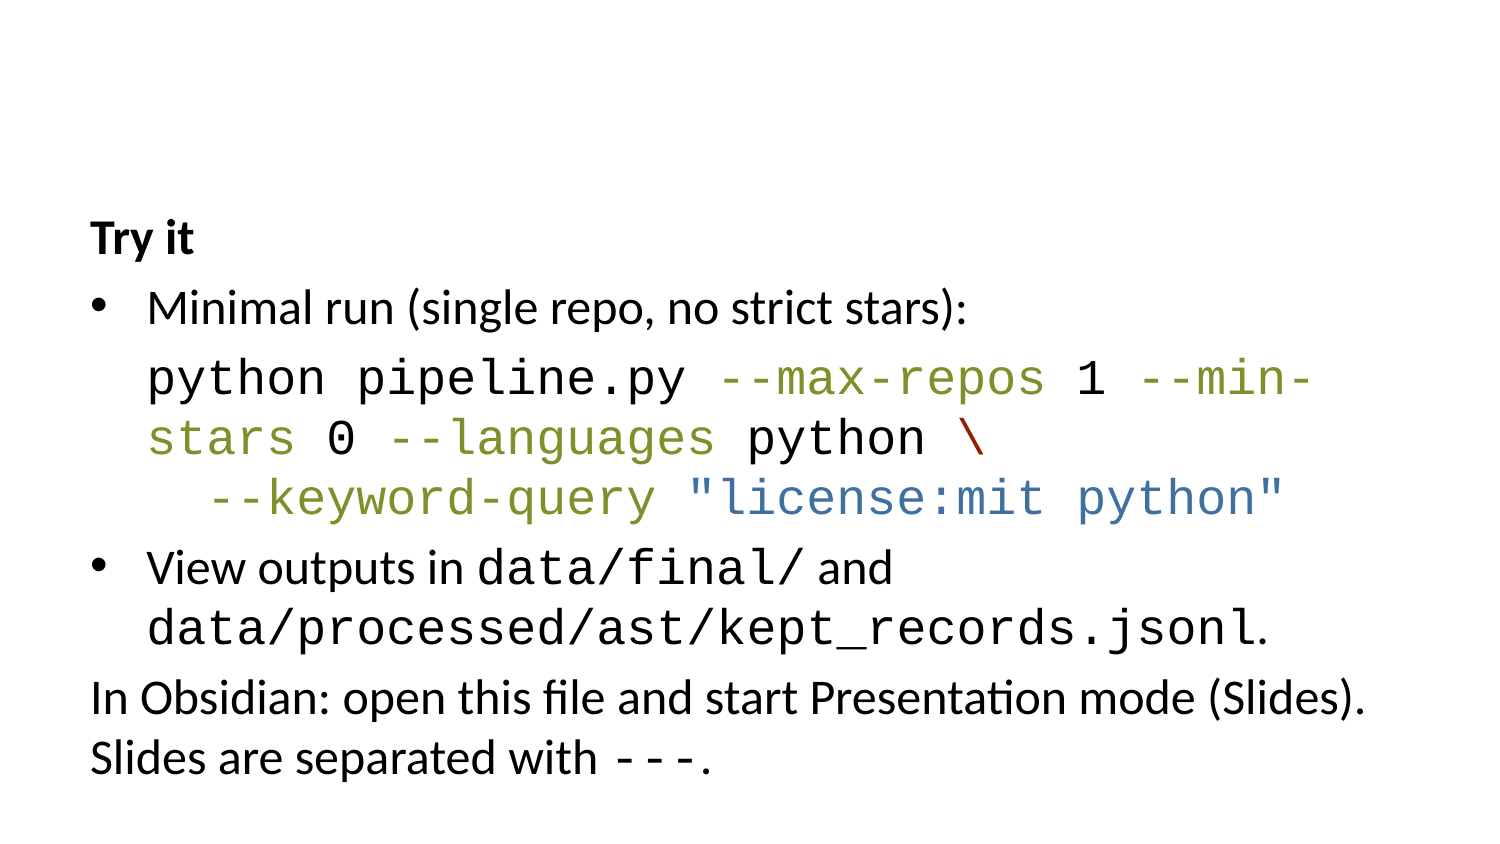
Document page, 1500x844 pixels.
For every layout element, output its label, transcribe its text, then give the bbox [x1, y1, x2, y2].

list Try it Minimal run (single repo, no strict stars): python pipeline.py --max-repos 1 --min-stars 0 --languages python \ --keyword-query "license:mit python" View outputs in data/final/ and data/processed/ast/kept_records.jsonl. In Obsidian: open this file and start Presentation mode (Slides). Slides are separated with ---. [75, 196, 1425, 754]
